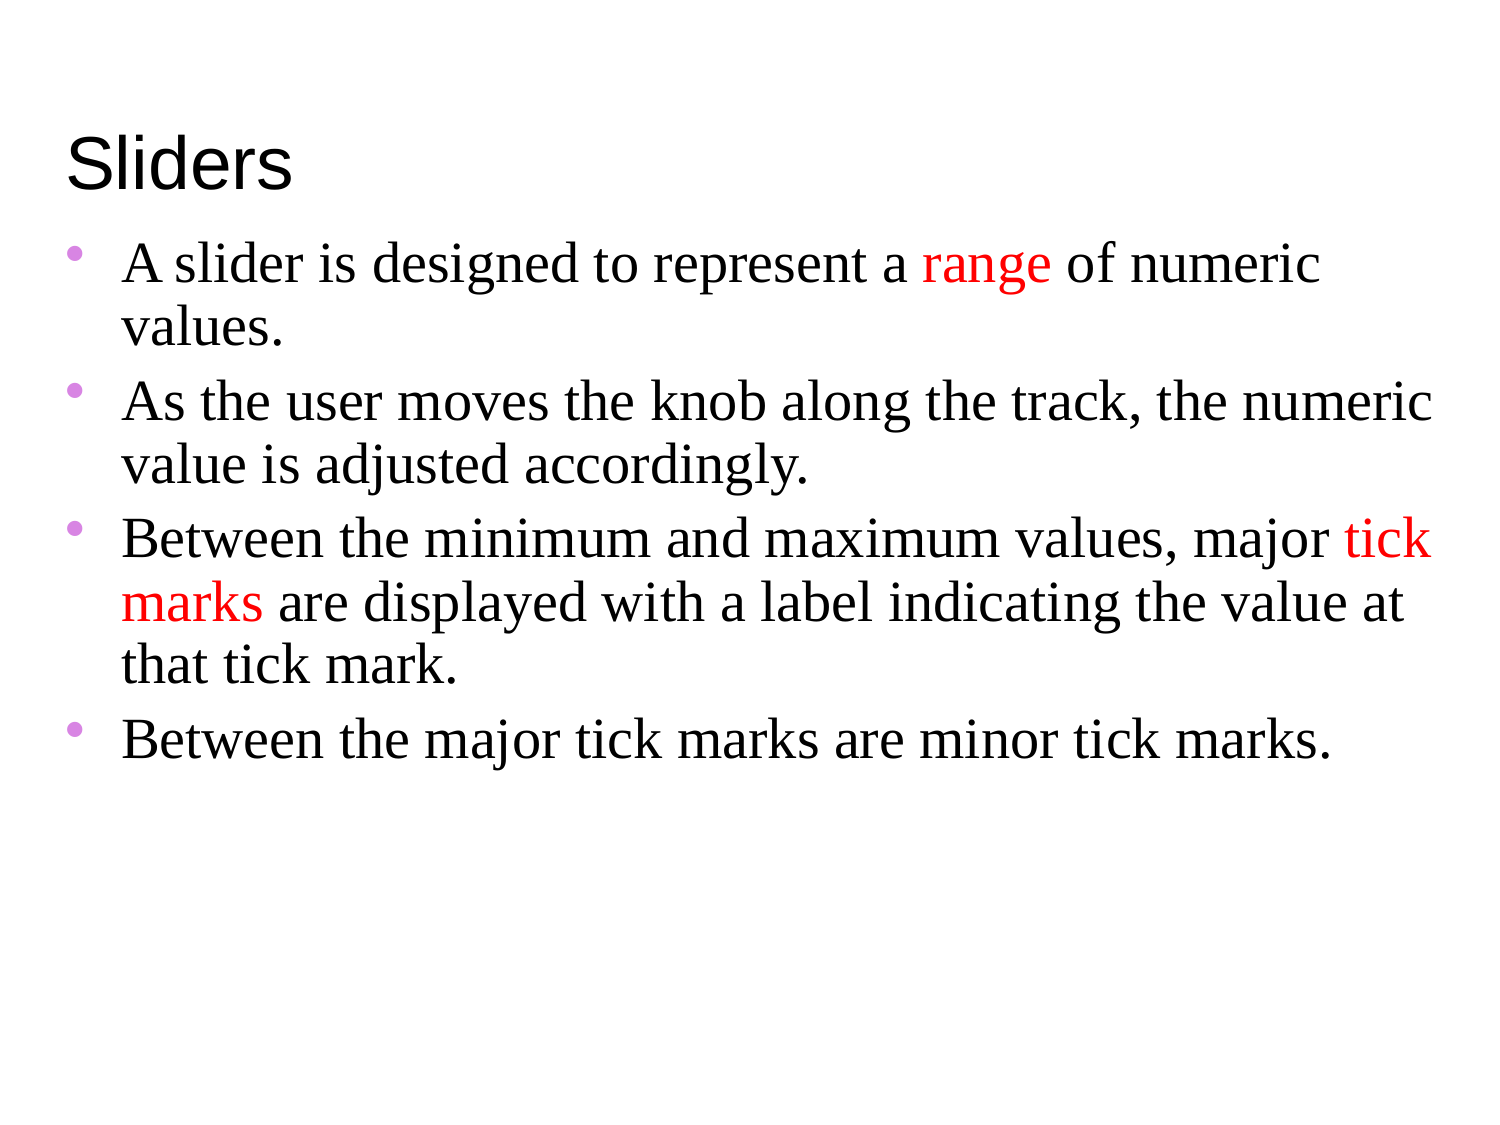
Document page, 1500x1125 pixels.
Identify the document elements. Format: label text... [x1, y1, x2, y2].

list A slider is designed to represent a range of numeric values. As the user moves the knob along the track, the numeric value is adjusted accordingly. Between the minimum and maximum values, major tick marks are displayed with a label indicating the value at that tick mark. Between the major tick marks are minor tick marks. [49, 224, 1451, 1001]
title Sliders [49, 49, 1463, 213]
